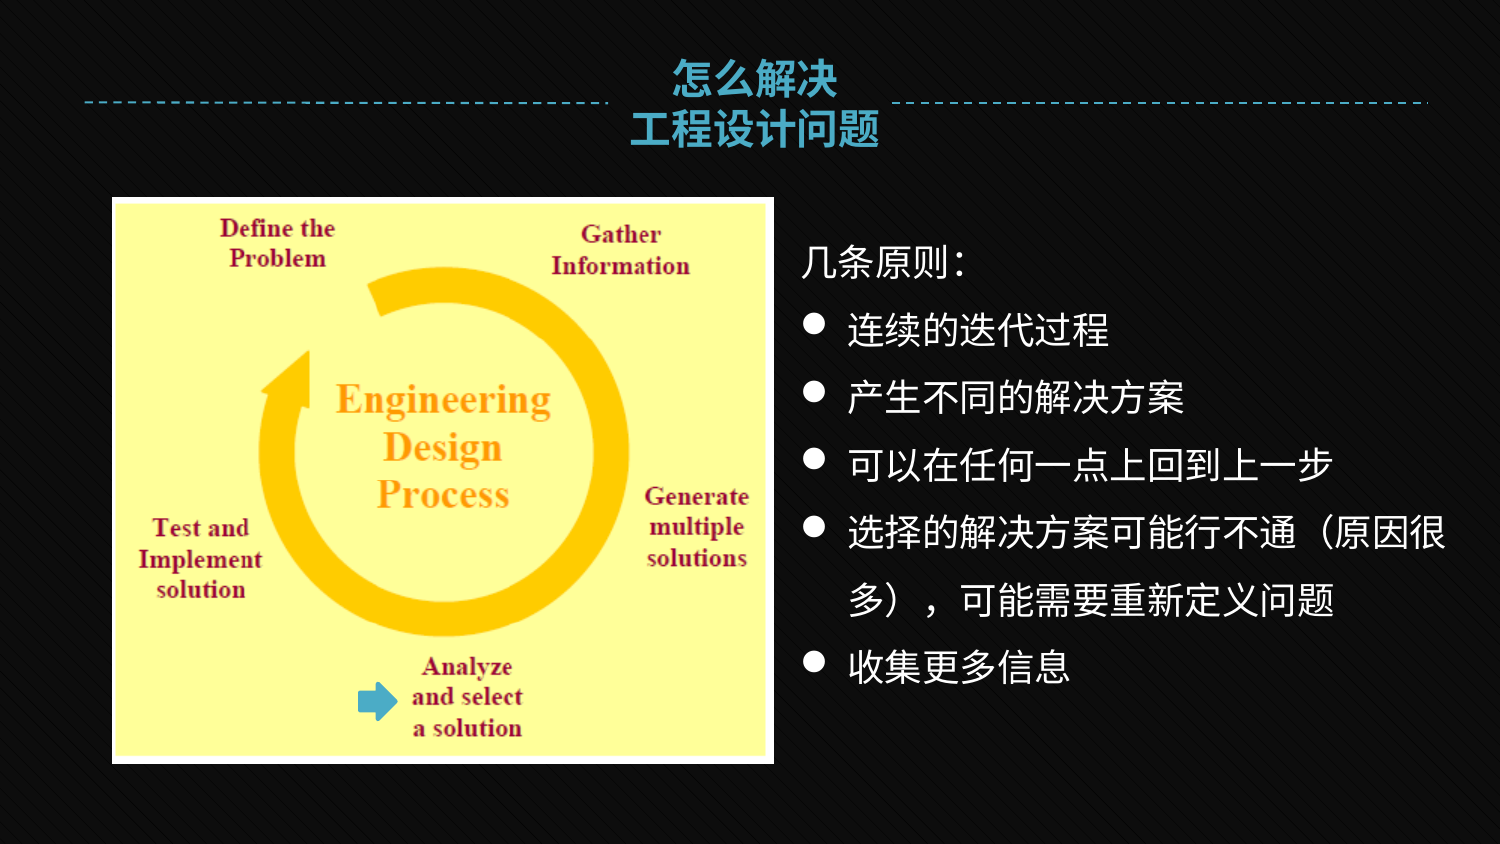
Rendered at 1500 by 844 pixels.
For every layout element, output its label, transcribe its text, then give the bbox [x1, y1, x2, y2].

text_box 几条原则： 连续的迭代过程 产生不同的解决方案 可以在任何一点上回到上一步 选择的解决方案可能行不通（原因很多），可能需要重新定义问题 收集更多信息 [785, 209, 1500, 697]
picture [111, 197, 774, 764]
text_box 怎么解决 工程设计问题 [608, 45, 903, 161]
